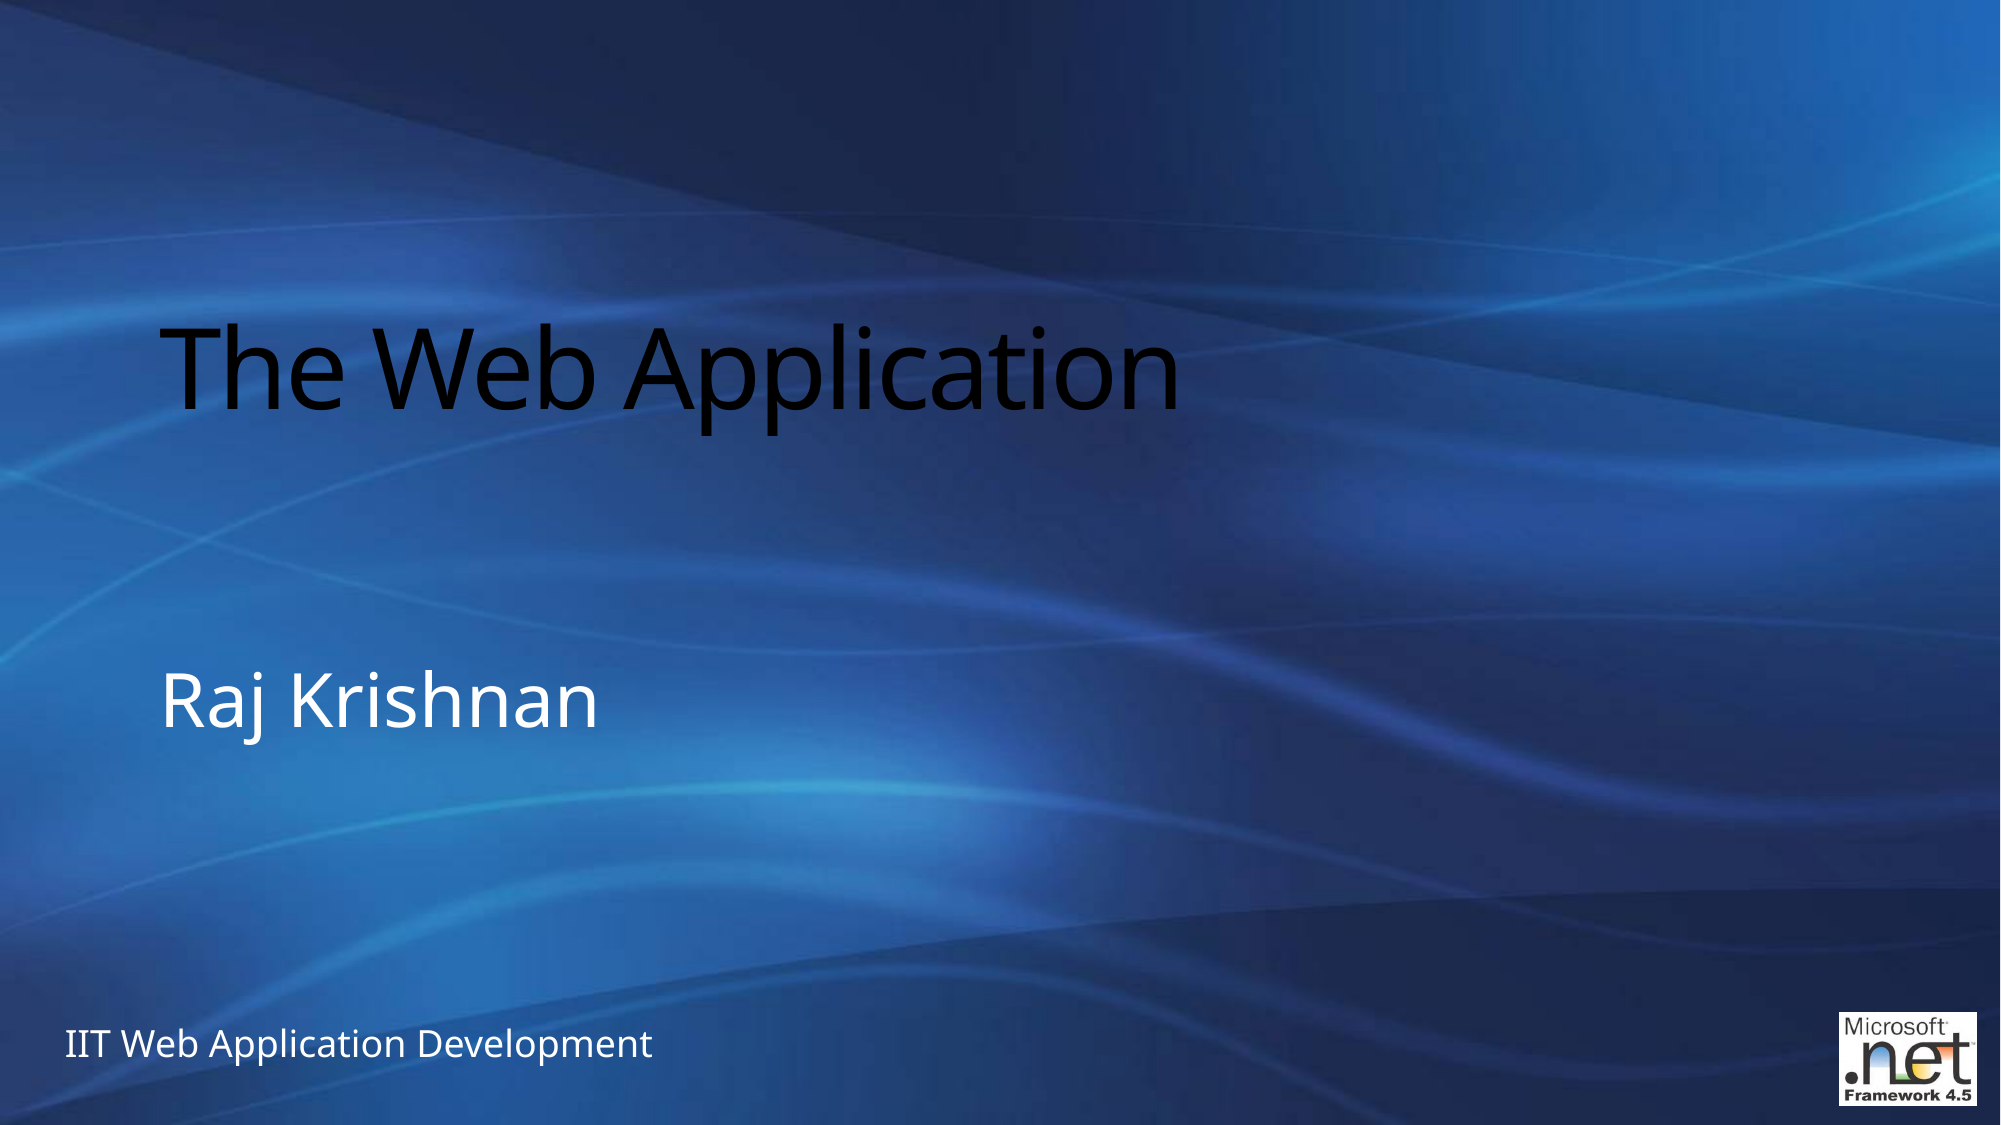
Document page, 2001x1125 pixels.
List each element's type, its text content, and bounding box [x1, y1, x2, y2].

picture [0, 0, 2001, 1125]
title The Web Application [159, 312, 1840, 563]
subtitle Raj Krishnan [159, 662, 1840, 739]
